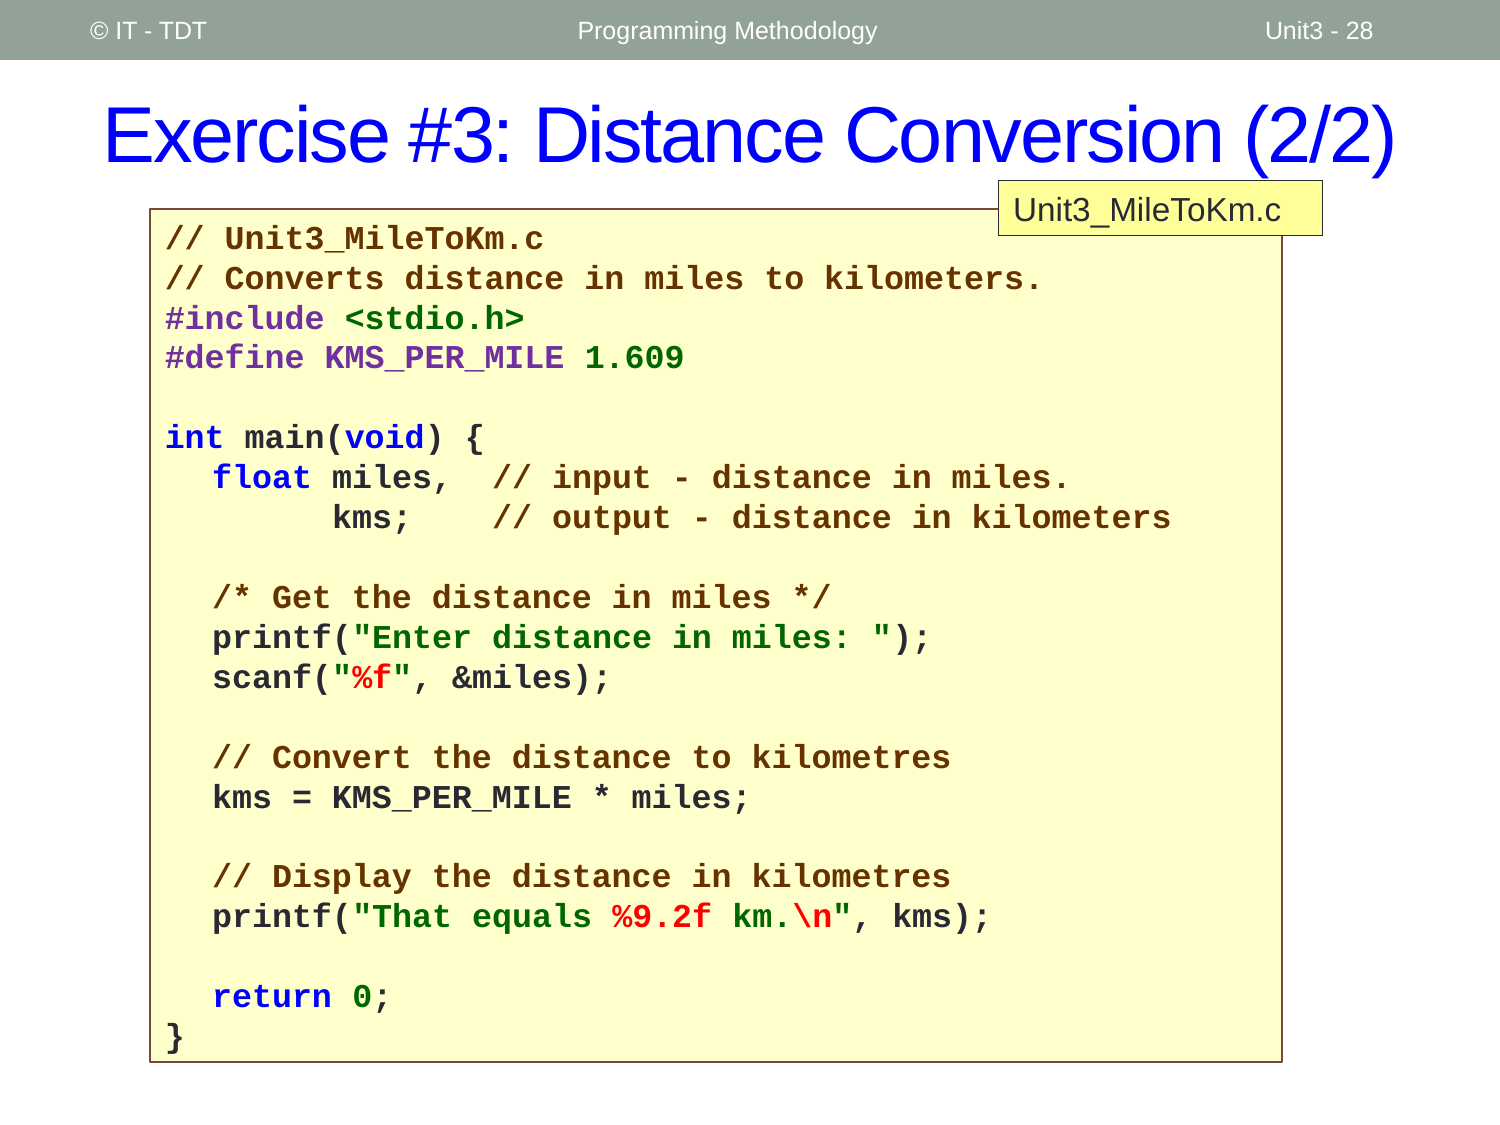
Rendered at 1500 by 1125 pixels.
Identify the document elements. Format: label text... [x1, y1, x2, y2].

footer Programming Methodology [562, 3, 1238, 57]
text_box Unit3_MileToKm.c [998, 180, 1323, 236]
text_box // Unit3_MileToKm.c // Converts distance in miles to kilometers. #include <stdio.h> #define KMS_PER_MILE 1.609 int main(void) { float miles, // input - distance in miles. kms; // output - distance in kilometers /* Get the distance in miles */ printf("Enter distance in miles: "); scanf("%f", &miles); // Convert the distance to kilometres kms = KMS_PER_MILE * miles; // Display the distance in kilometres printf("That equals %9.2f km.\n", kms); return 0; } [150, 208, 1282, 1062]
slide_number Unit3 - 28 [1250, 3, 1425, 57]
slide_number © IT - TDT [75, 3, 550, 57]
title Exercise #3: Distance Conversion (2/2) [87, 75, 1425, 188]
